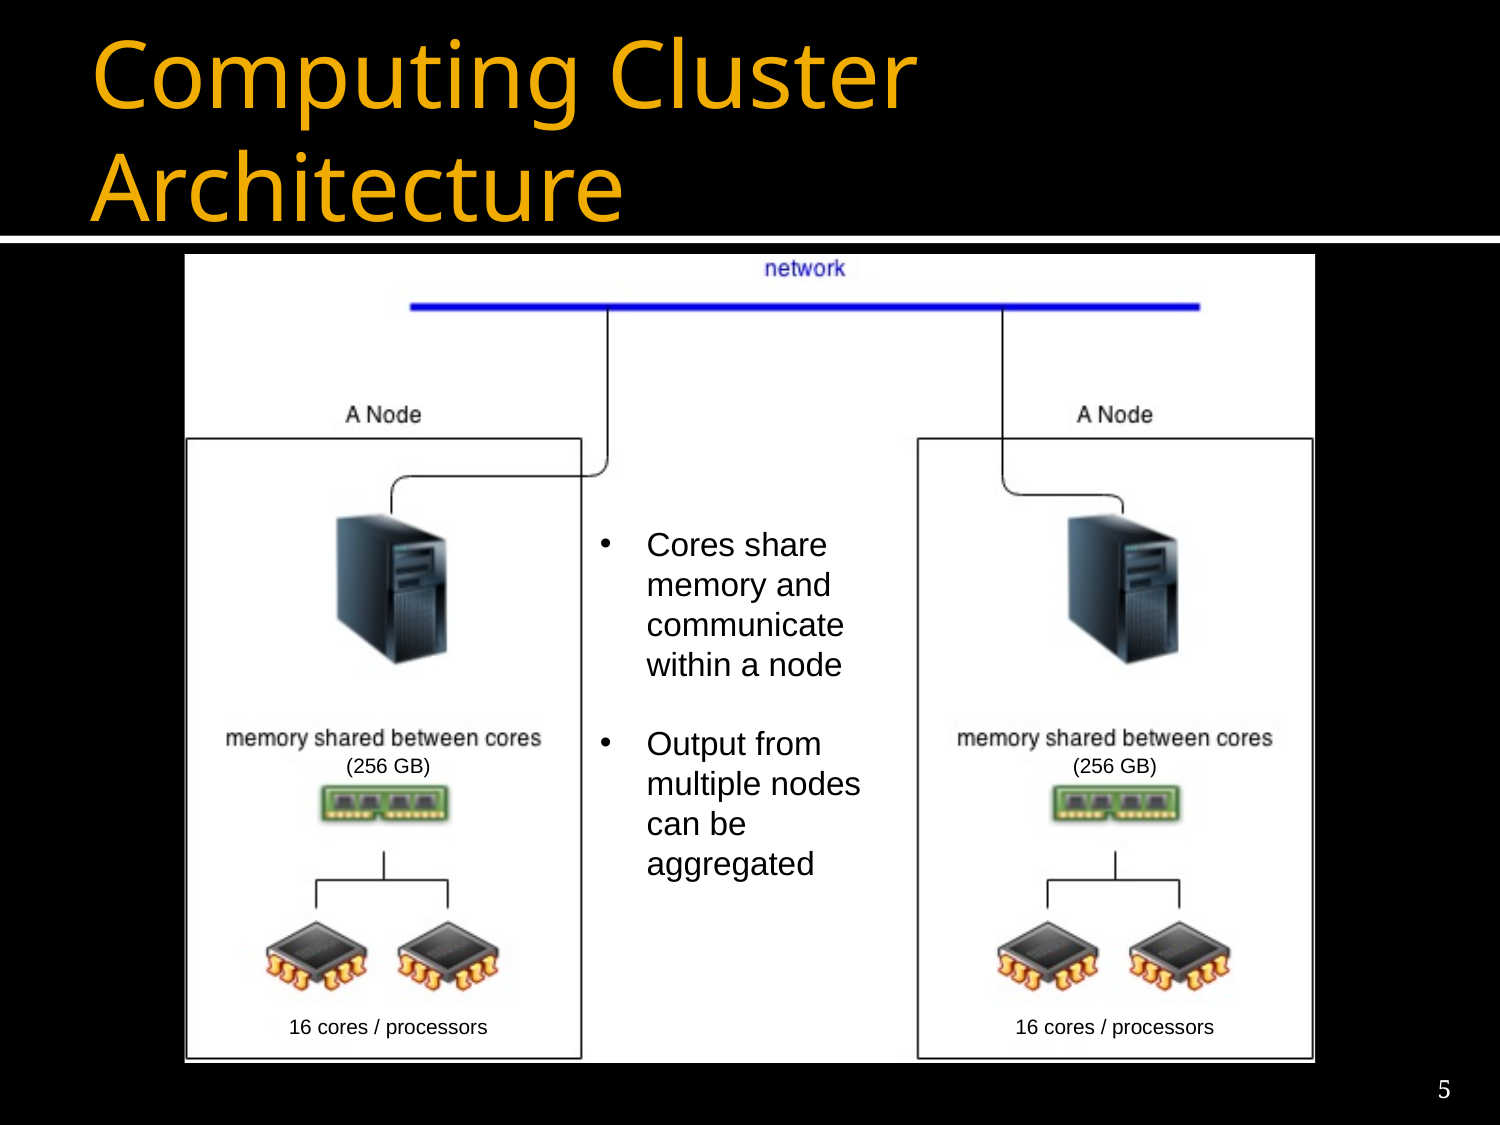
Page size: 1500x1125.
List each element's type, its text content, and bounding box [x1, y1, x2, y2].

slide_number 5 [1345, 1062, 1467, 1108]
picture [184, 254, 1316, 1063]
title Computing Cluster Architecture [75, 24, 1425, 231]
